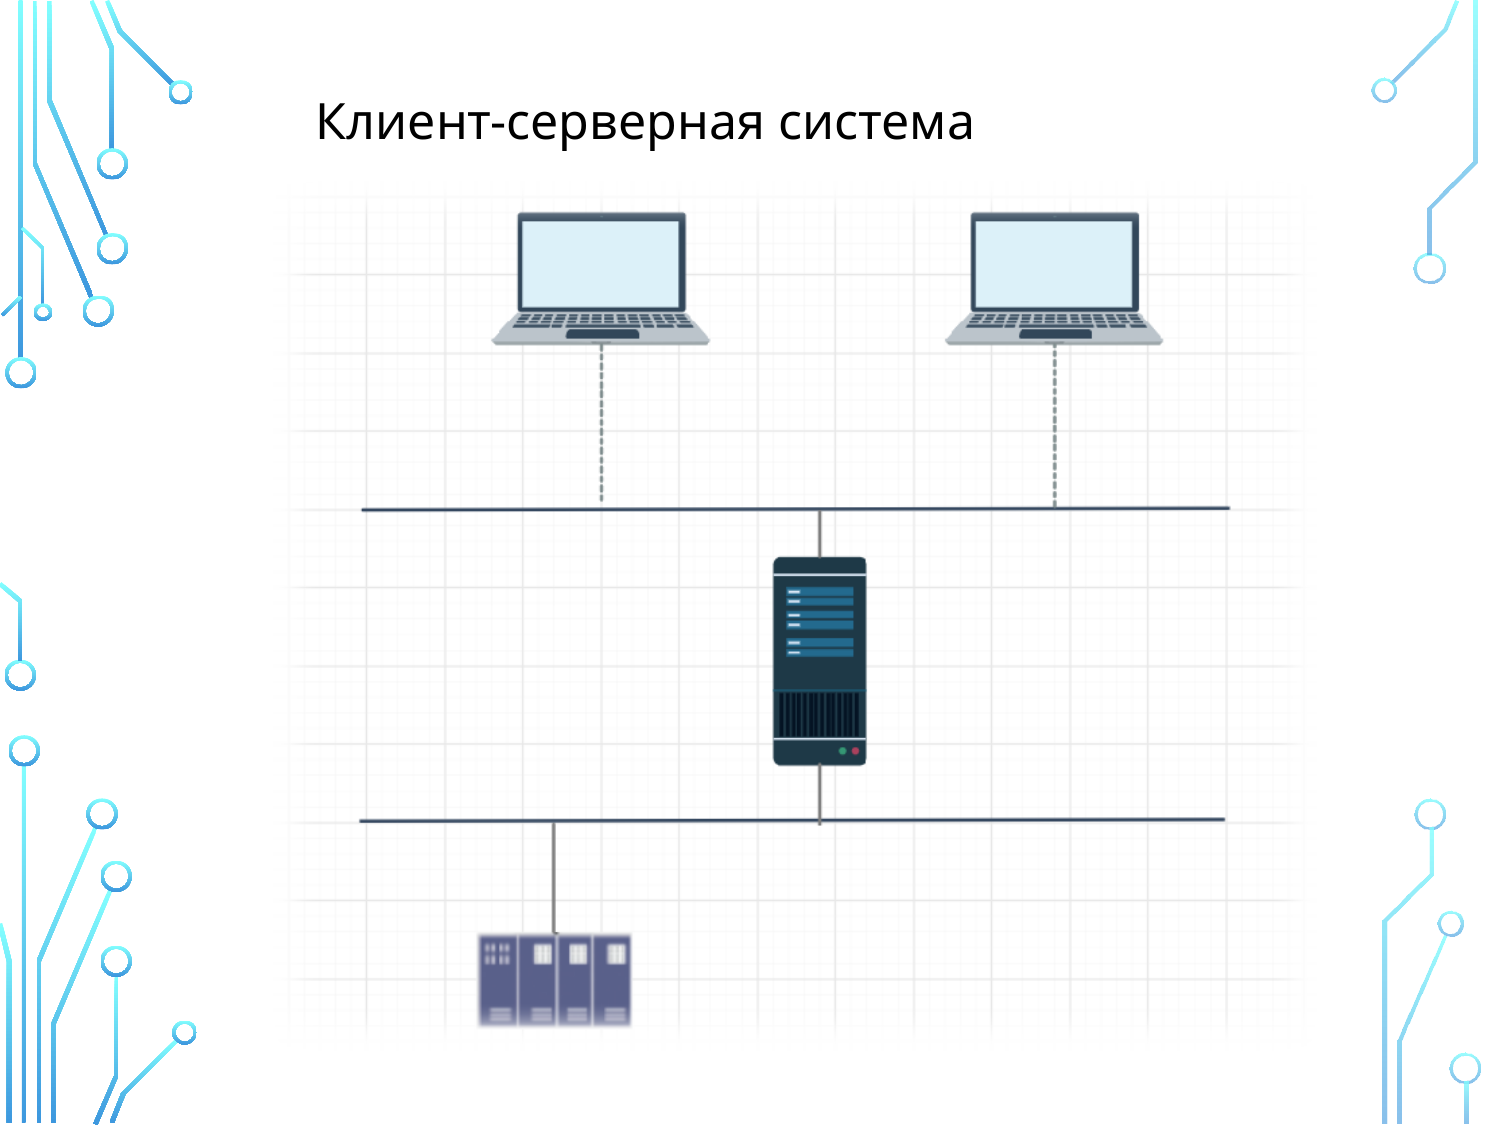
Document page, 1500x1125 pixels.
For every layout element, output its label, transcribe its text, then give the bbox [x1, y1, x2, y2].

picture [272, 181, 1318, 1051]
text_box Клиент-серверная система [301, 70, 1289, 181]
